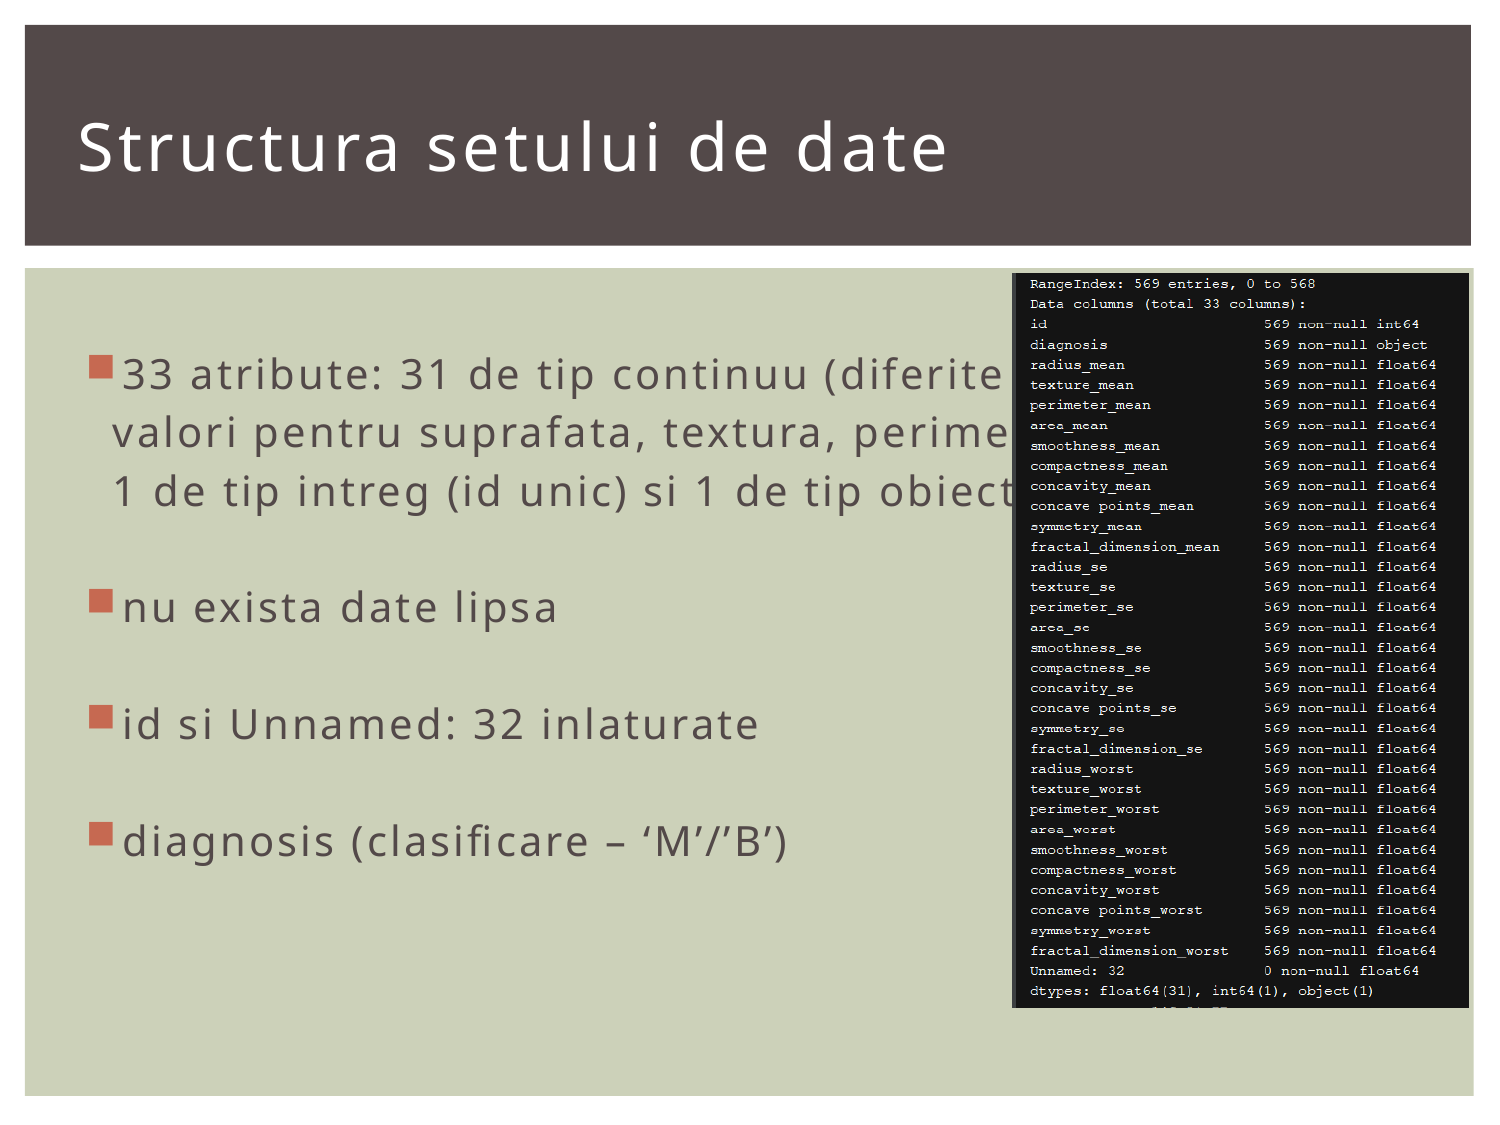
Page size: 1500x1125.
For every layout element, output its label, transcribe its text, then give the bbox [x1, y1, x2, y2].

list 33 atribute: 31 de tip continuu (diferite valori pentru suprafata, textura, perimetru) 1 de tip intreg (id unic) si 1 de tip obiect nu exista date lipsa id si Unnamed: 32 inlaturate diagnosis (clasificare – ‘M’/’B’) [62, 281, 1007, 1005]
picture [1012, 273, 1470, 1009]
title Structura setului de date [62, 58, 1438, 232]
